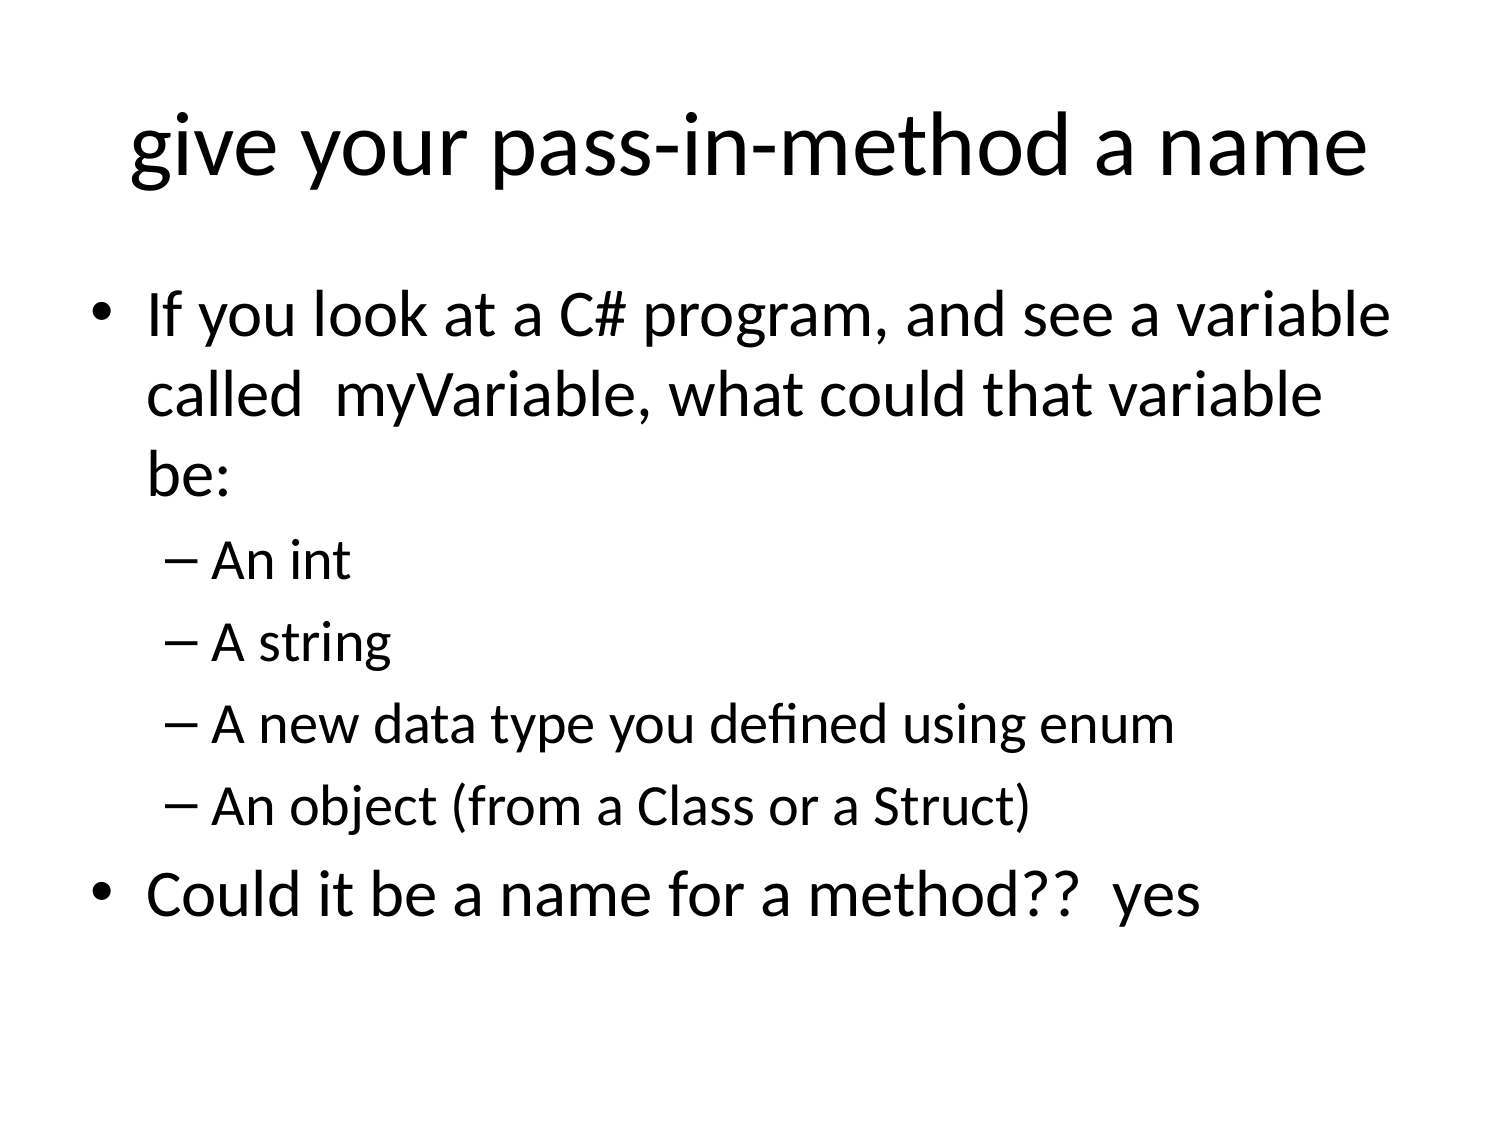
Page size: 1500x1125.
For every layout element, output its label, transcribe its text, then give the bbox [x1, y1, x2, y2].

list If you look at a C# program, and see a variable called myVariable, what could that variable be: An int A string A new data type you defined using enum An object (from a Class or a Struct) Could it be a name for a method?? yes [75, 262, 1425, 1005]
title give your pass-in-method a name [75, 45, 1425, 233]
